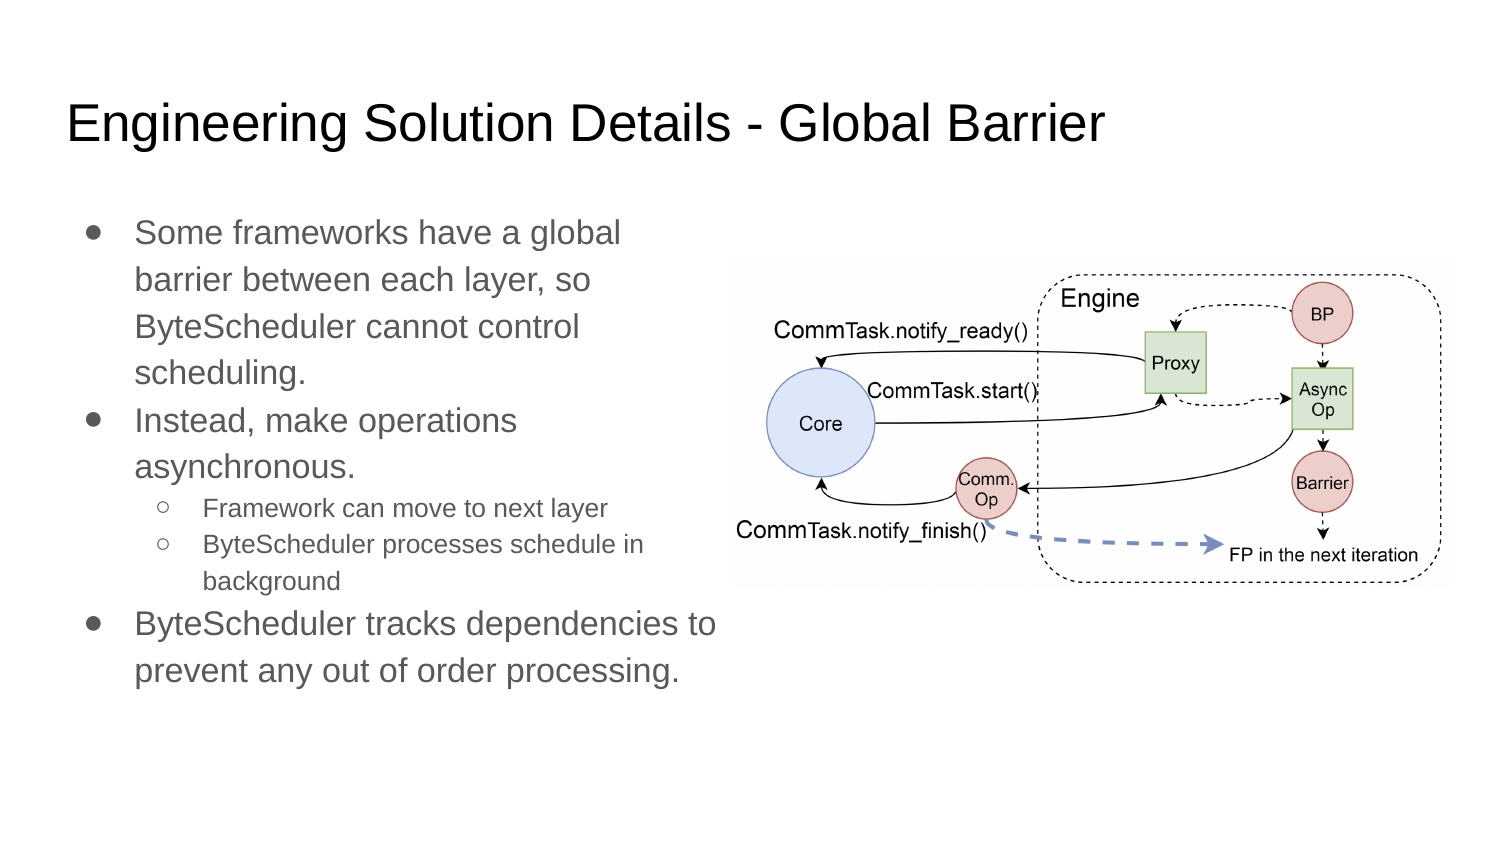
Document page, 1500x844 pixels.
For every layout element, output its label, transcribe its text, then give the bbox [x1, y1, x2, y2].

list Some frameworks have a global barrier between each layer, so ByteScheduler cannot control scheduling. Instead, make operations asynchronous. Framework can move to next layer ByteScheduler processes schedule in background ByteScheduler tracks dependencies to prevent any out of order processing. [51, 189, 732, 750]
picture [731, 255, 1451, 589]
title Engineering Solution Details - Global Barrier [51, 72, 1449, 167]
